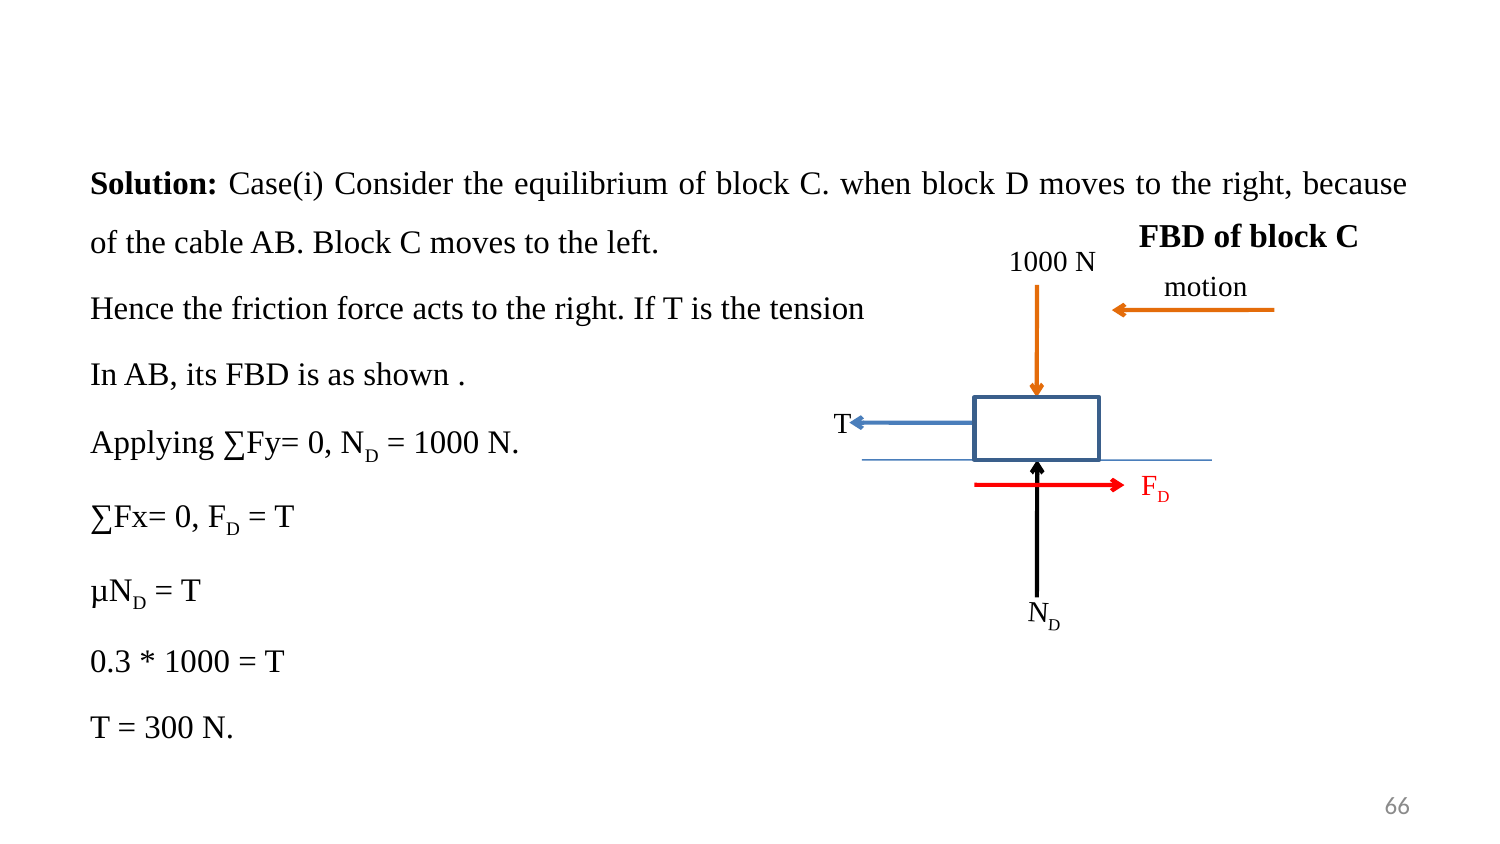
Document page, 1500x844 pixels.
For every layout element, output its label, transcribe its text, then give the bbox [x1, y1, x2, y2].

text_box [972, 395, 1101, 459]
list Solution: Case(i) Consider the equilibrium of block C. when block D moves to the right, because of the cable AB. Block C moves to the left. Hence the friction force acts to the right. If T is the tension In AB, its FBD is as shown . Applying ∑Fy= 0, ND = 1000 N. ∑Fx= 0, FD = T µND = T 0.3 * 1000 = T T = 300 N. [75, 134, 1425, 754]
text_box ND [1011, 584, 1090, 644]
text_box FBD of block C [1124, 207, 1400, 262]
text_box 1000 N [986, 234, 1112, 285]
text_box T [797, 397, 943, 447]
text_box motion [1149, 262, 1320, 310]
slide_number 66 [1074, 782, 1425, 827]
text_box FD [1126, 469, 1202, 514]
